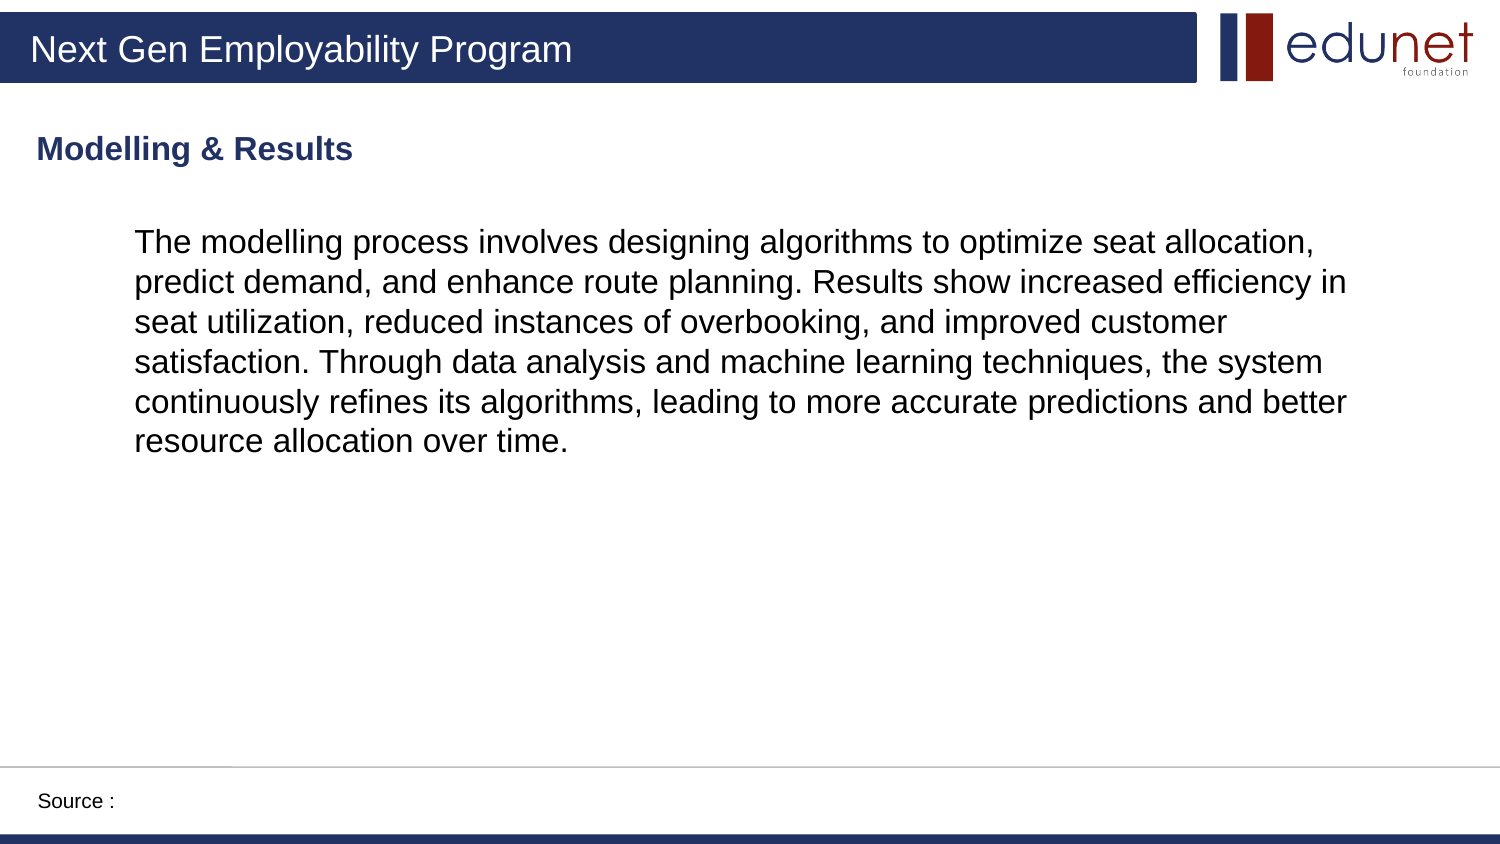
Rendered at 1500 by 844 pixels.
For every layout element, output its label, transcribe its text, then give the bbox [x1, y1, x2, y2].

text_box Source : [22, 773, 139, 826]
title Modelling & Results [21, 111, 504, 165]
text_box The modelling process involves designing algorithms to optimize seat allocation, predict demand, and enhance route planning. Results show increased efficiency in seat utilization, reduced instances of overbooking, and improved customer satisfaction. Through data analysis and machine learning techniques, the system continuously refines its algorithms, leading to more accurate predictions and better resource allocation over time. [119, 212, 1381, 687]
picture [1279, 14, 1482, 83]
